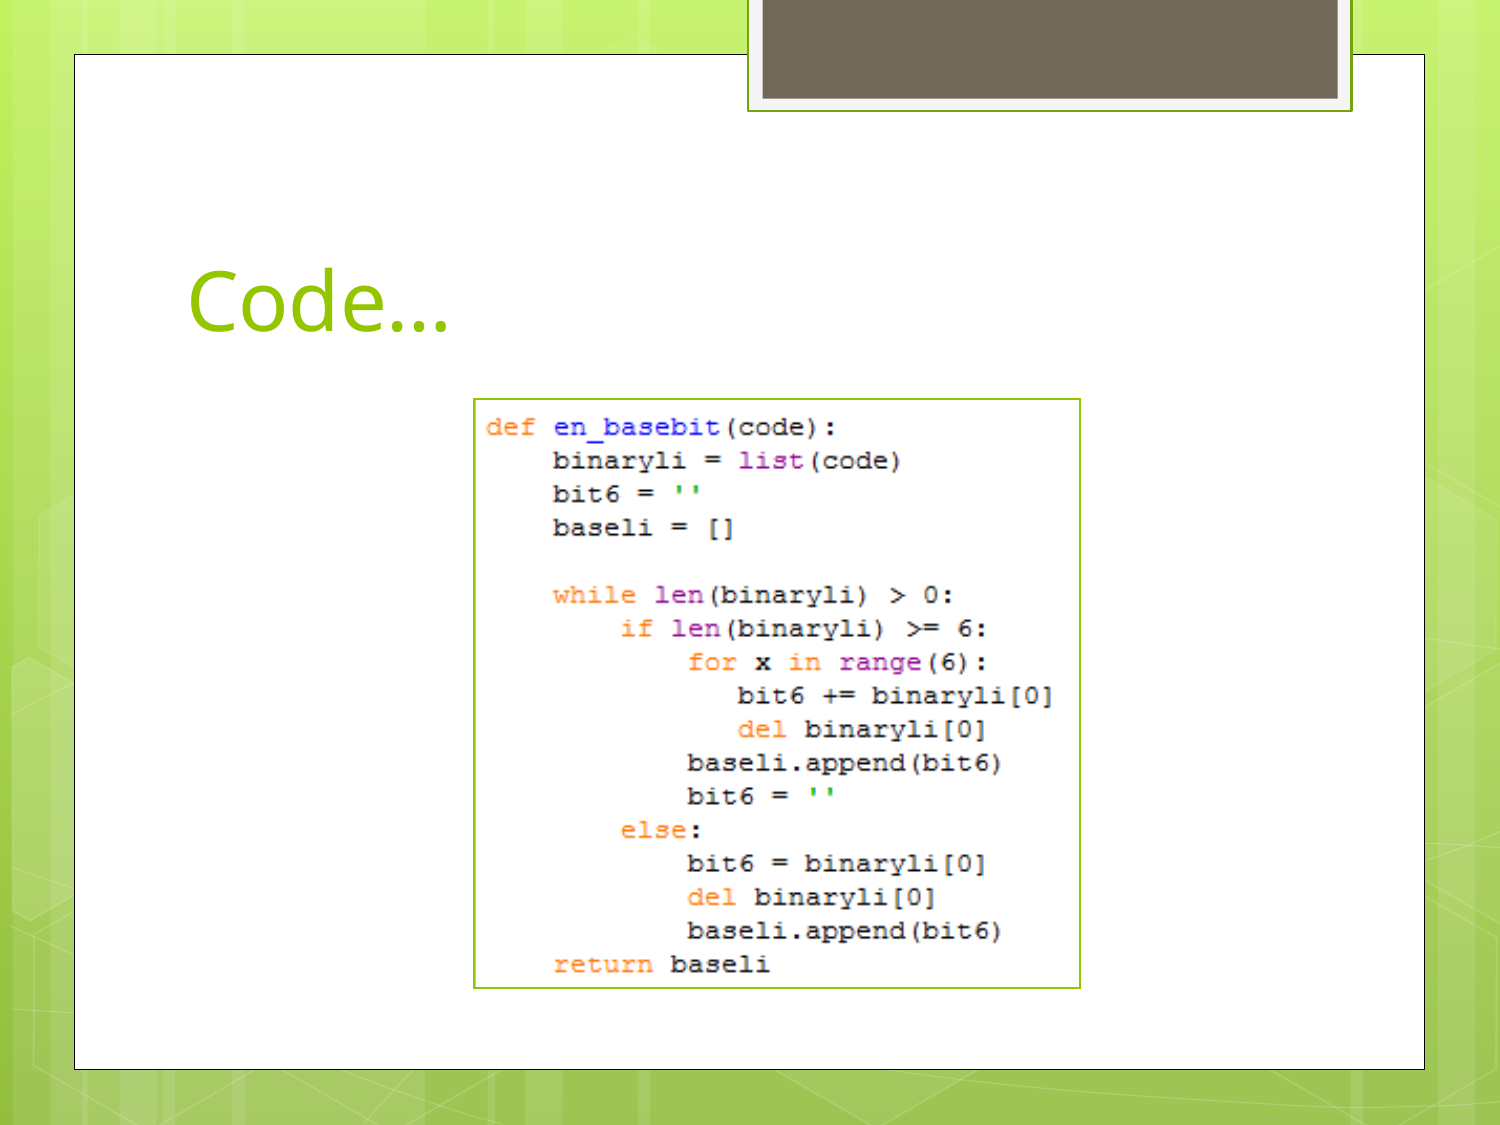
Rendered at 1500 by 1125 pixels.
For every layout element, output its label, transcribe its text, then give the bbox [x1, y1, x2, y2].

title Code… [171, 168, 1324, 357]
picture [474, 399, 1080, 988]
